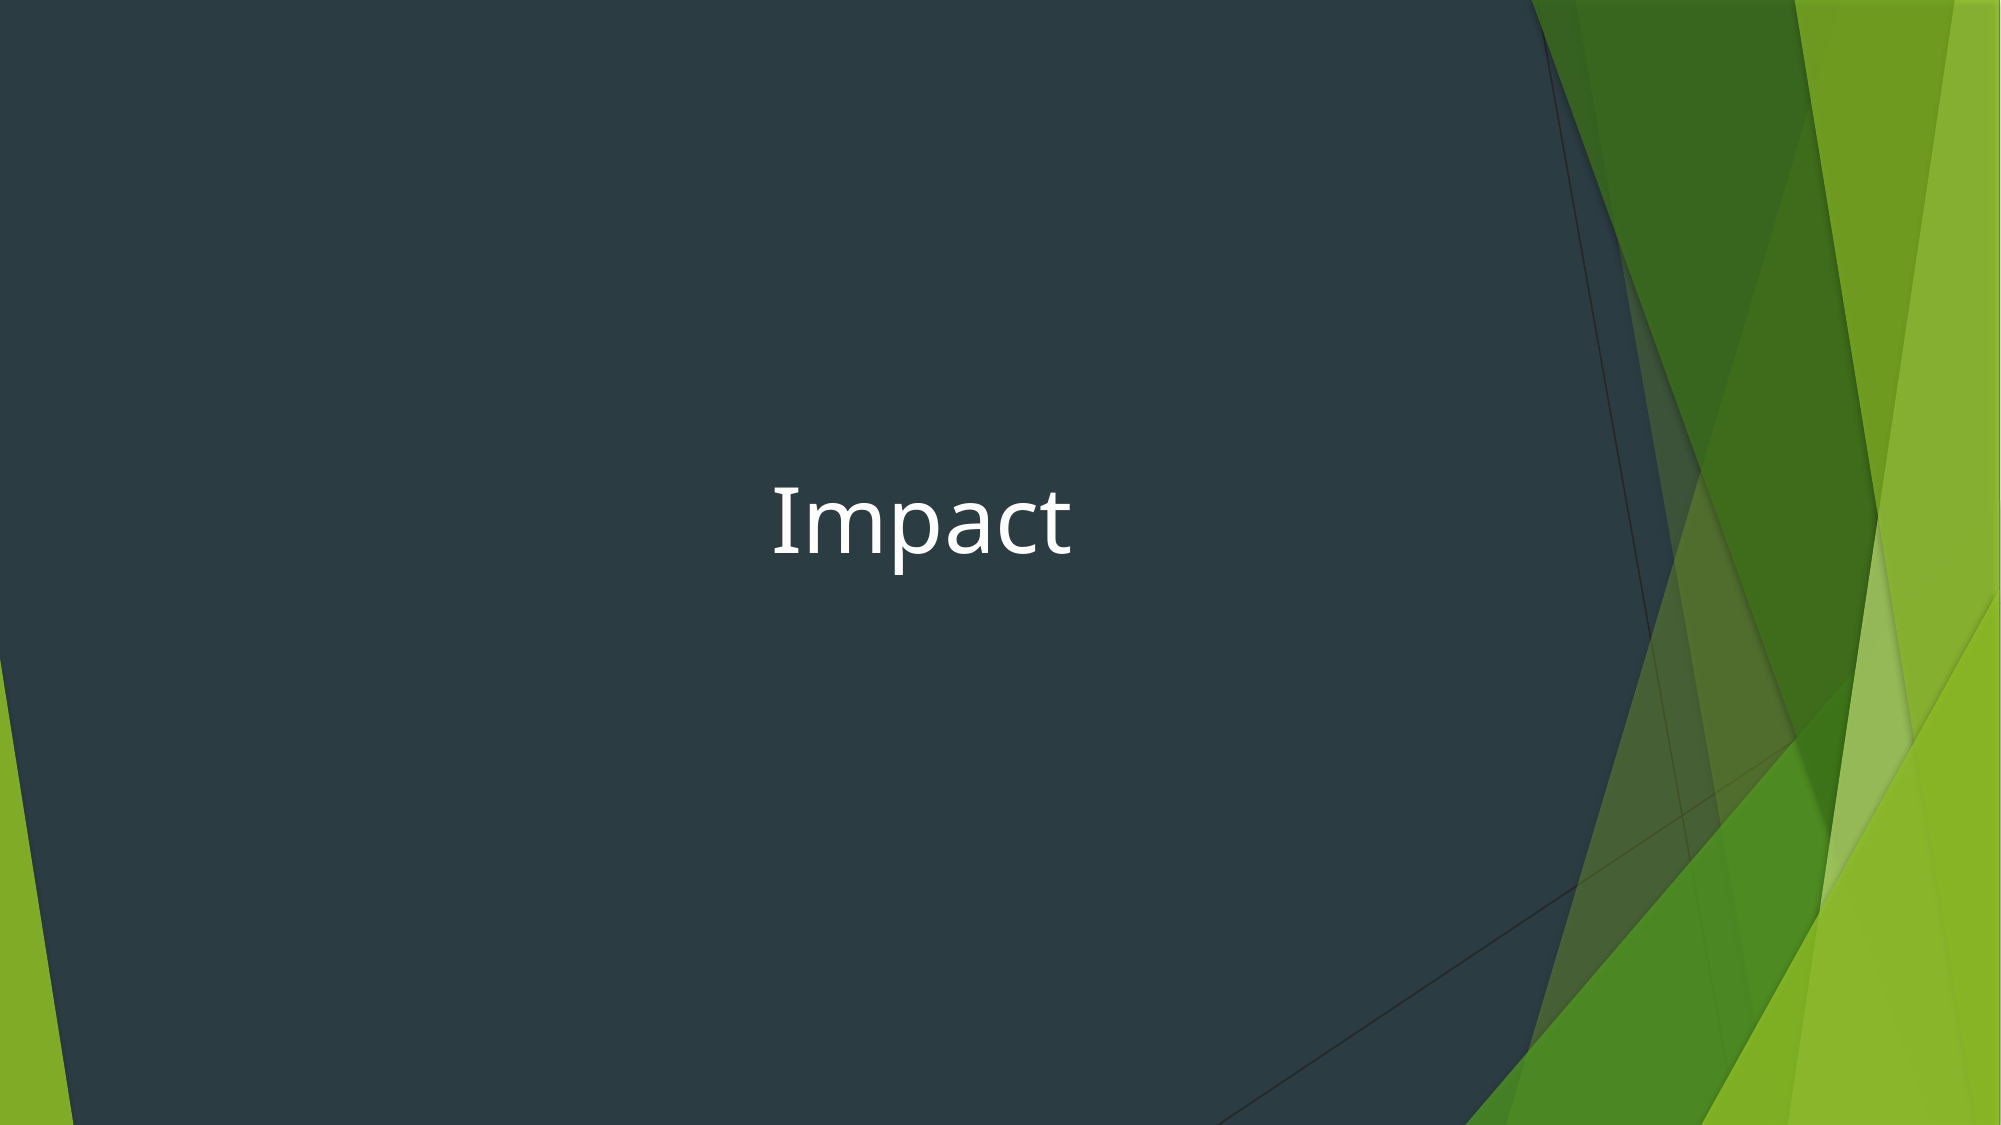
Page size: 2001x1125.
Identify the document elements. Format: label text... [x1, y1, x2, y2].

title Impact [216, 454, 1627, 671]
